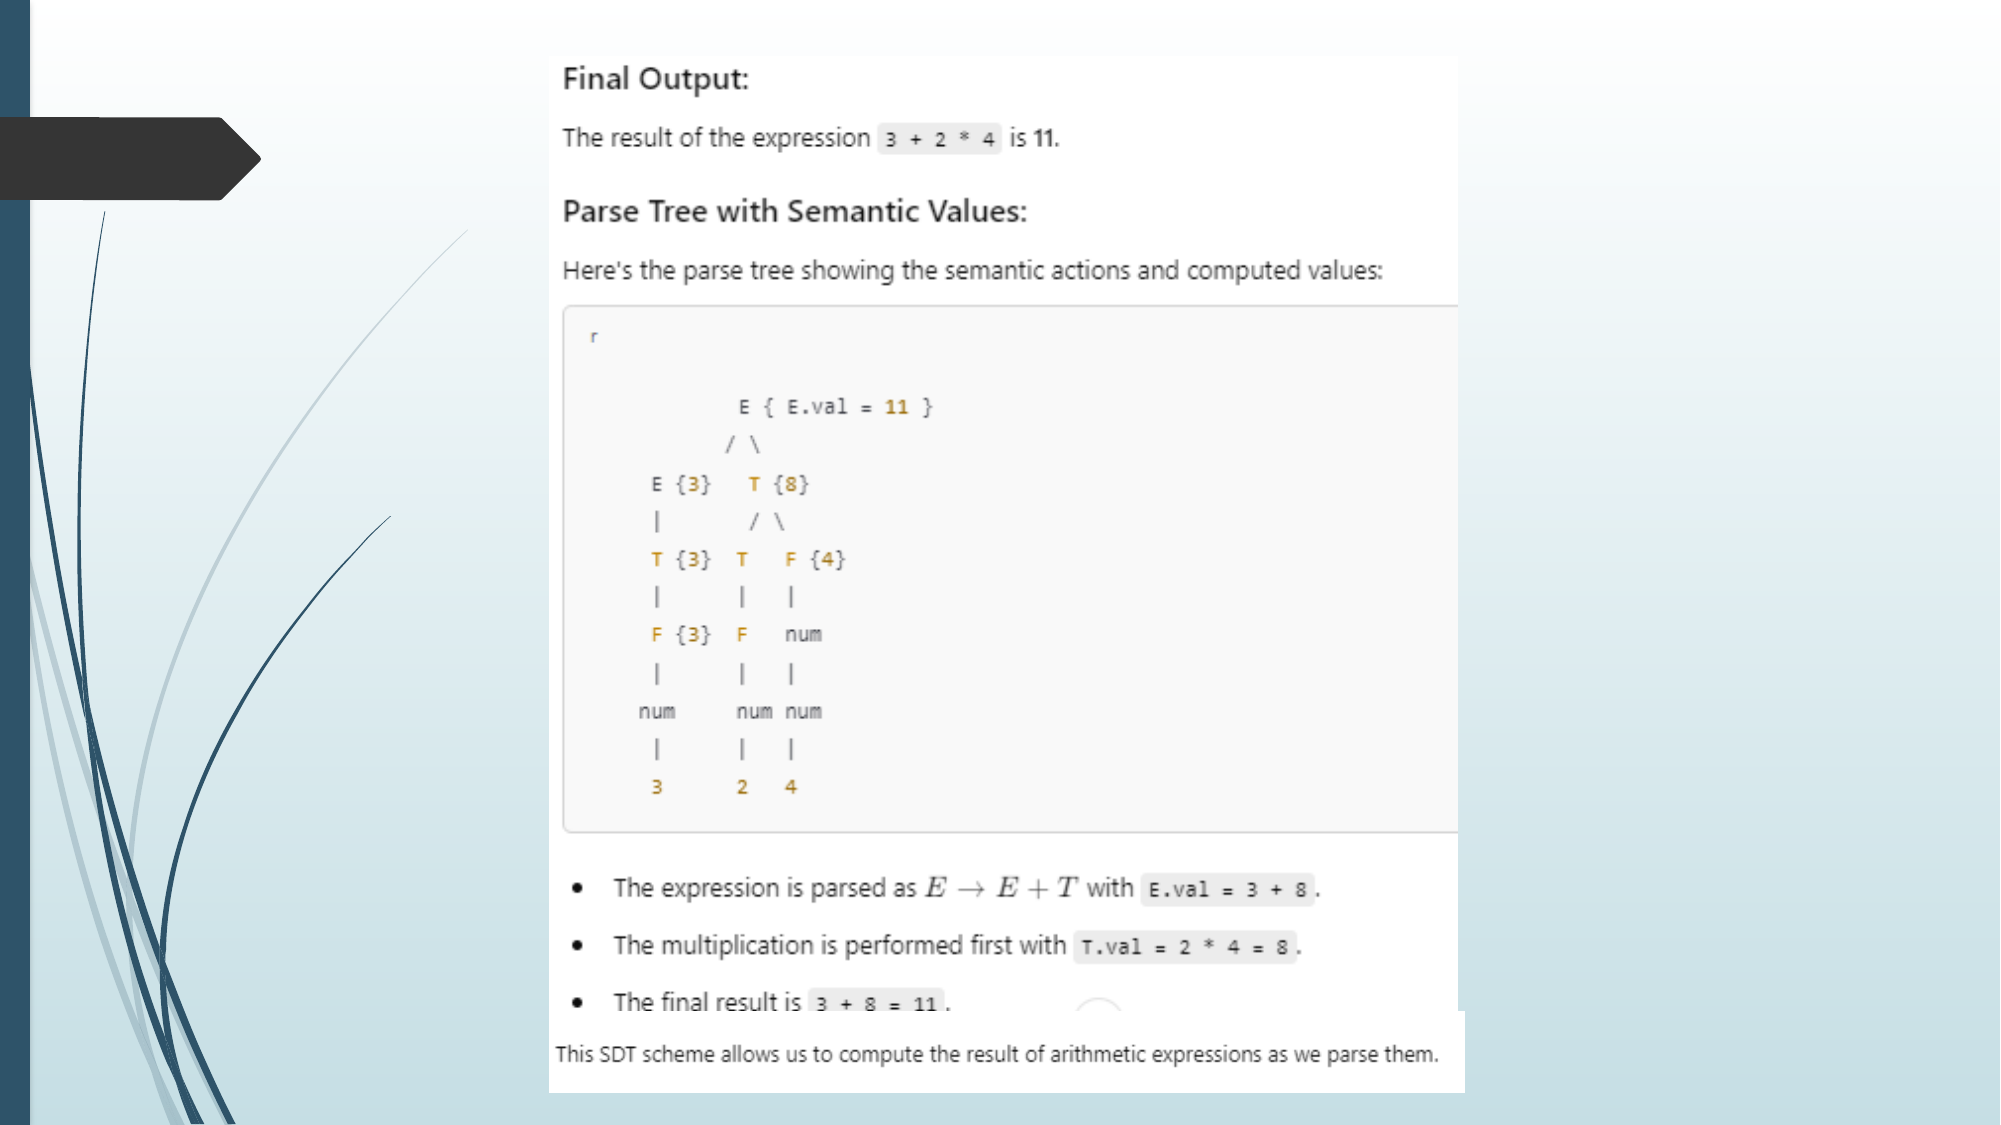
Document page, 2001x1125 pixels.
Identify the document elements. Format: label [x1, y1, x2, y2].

picture [548, 56, 1465, 1093]
